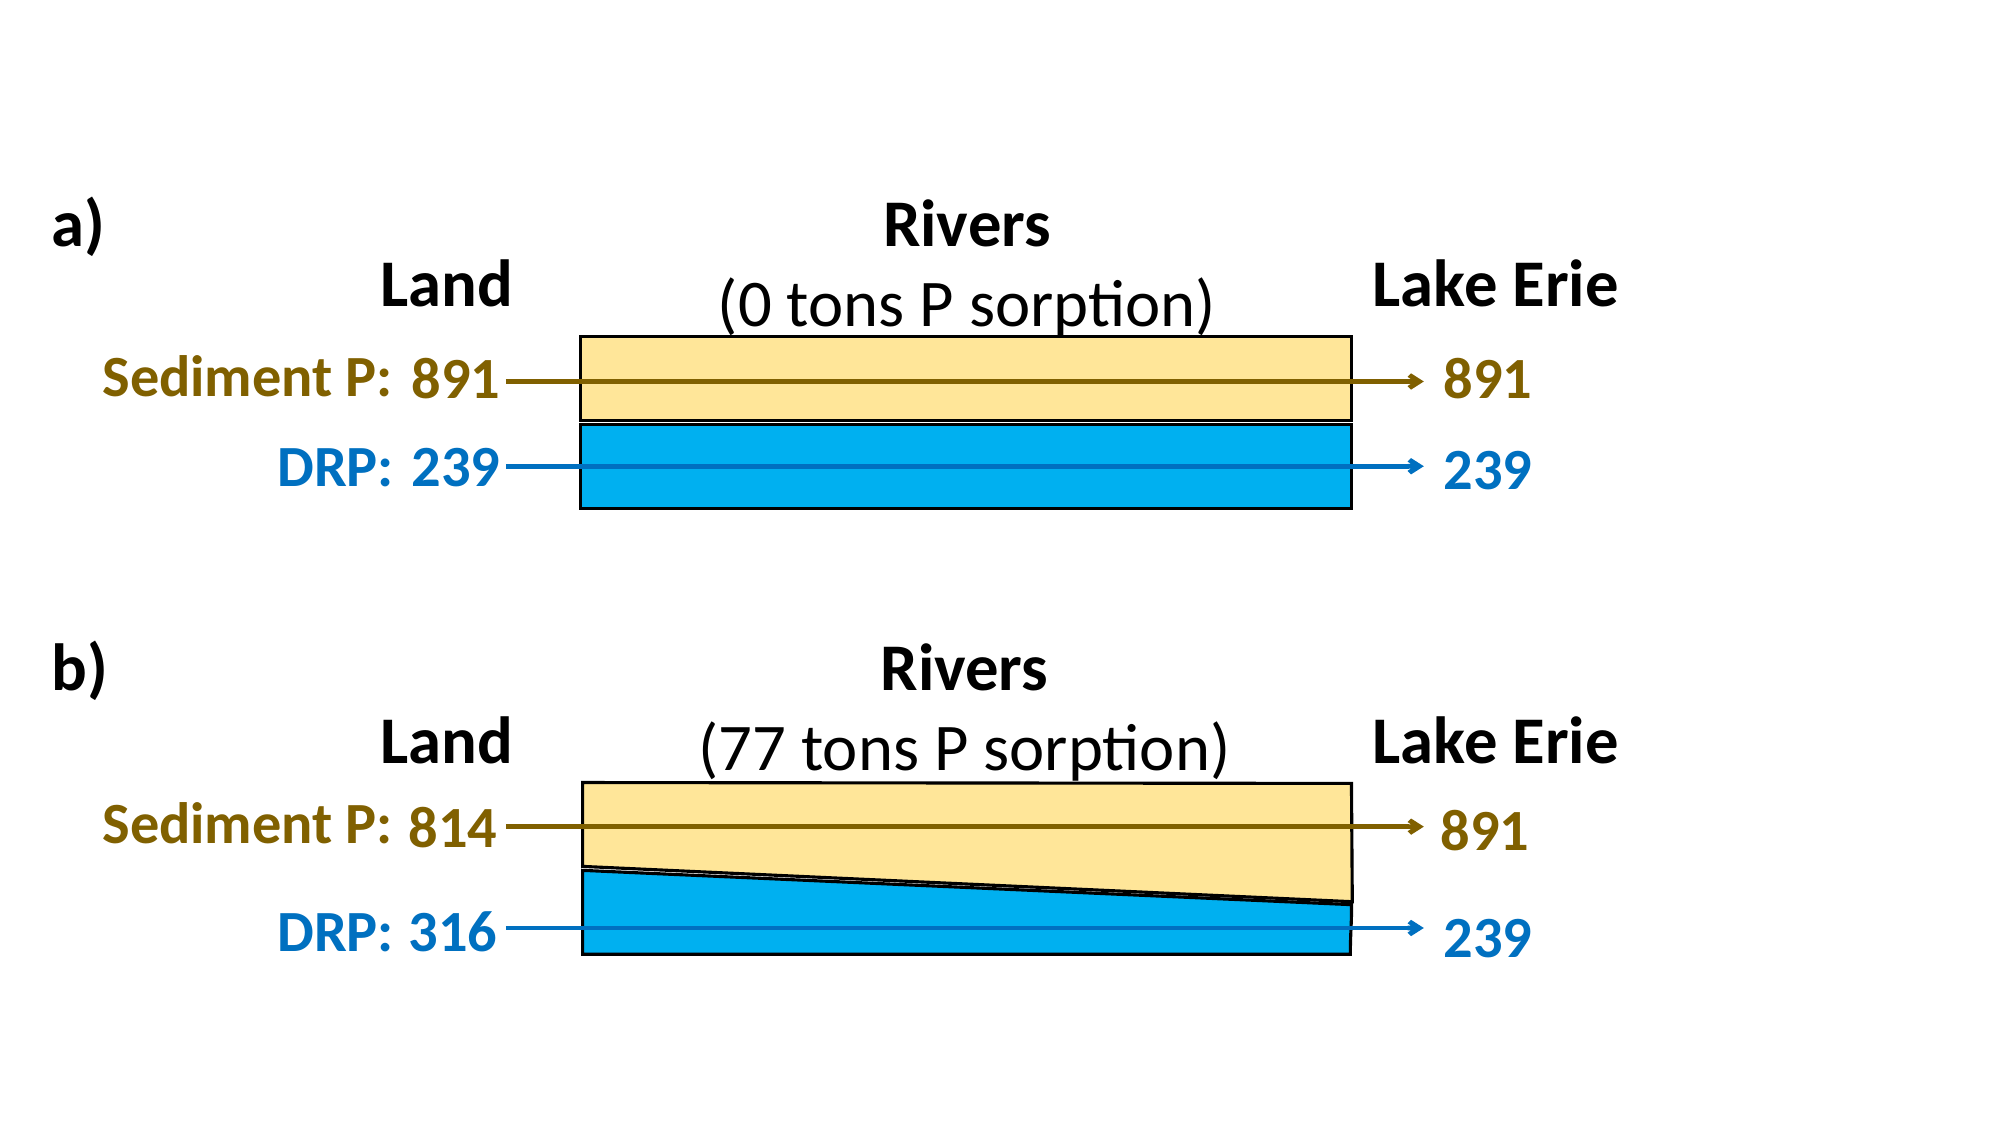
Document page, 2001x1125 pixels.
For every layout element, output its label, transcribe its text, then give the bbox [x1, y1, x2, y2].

text_box Land [365, 232, 528, 328]
text_box Sediment P: [87, 331, 408, 416]
text_box [579, 423, 1353, 464]
text_box b) [36, 616, 124, 712]
text_box 239 [1428, 892, 1548, 977]
text_box 316 [409, 885, 519, 971]
text_box 239 [1428, 424, 1548, 510]
text_box [579, 469, 1353, 509]
text_box Land [365, 689, 528, 784]
text_box Rivers (0 tons P sorption) [703, 172, 1232, 348]
text_box DRP: [262, 420, 409, 506]
text_box [581, 869, 1353, 926]
text_box a) [36, 172, 121, 268]
text_box Sediment P: [87, 777, 408, 863]
text_box [579, 335, 1353, 379]
text_box DRP: [262, 885, 409, 971]
text_box Rivers (77 tons P sorption) [683, 616, 1246, 792]
text_box 891 [1425, 784, 1551, 870]
text_box 891 [1428, 333, 1548, 418]
text_box 239 [409, 420, 516, 506]
text_box Lake Erie [1357, 689, 1634, 784]
text_box [581, 829, 1354, 903]
text_box 814 [394, 784, 519, 867]
text_box [581, 930, 1352, 956]
text_box [581, 781, 1353, 824]
text_box Lake Erie [1357, 232, 1634, 328]
text_box 891 [397, 332, 516, 418]
text_box [579, 384, 1353, 421]
